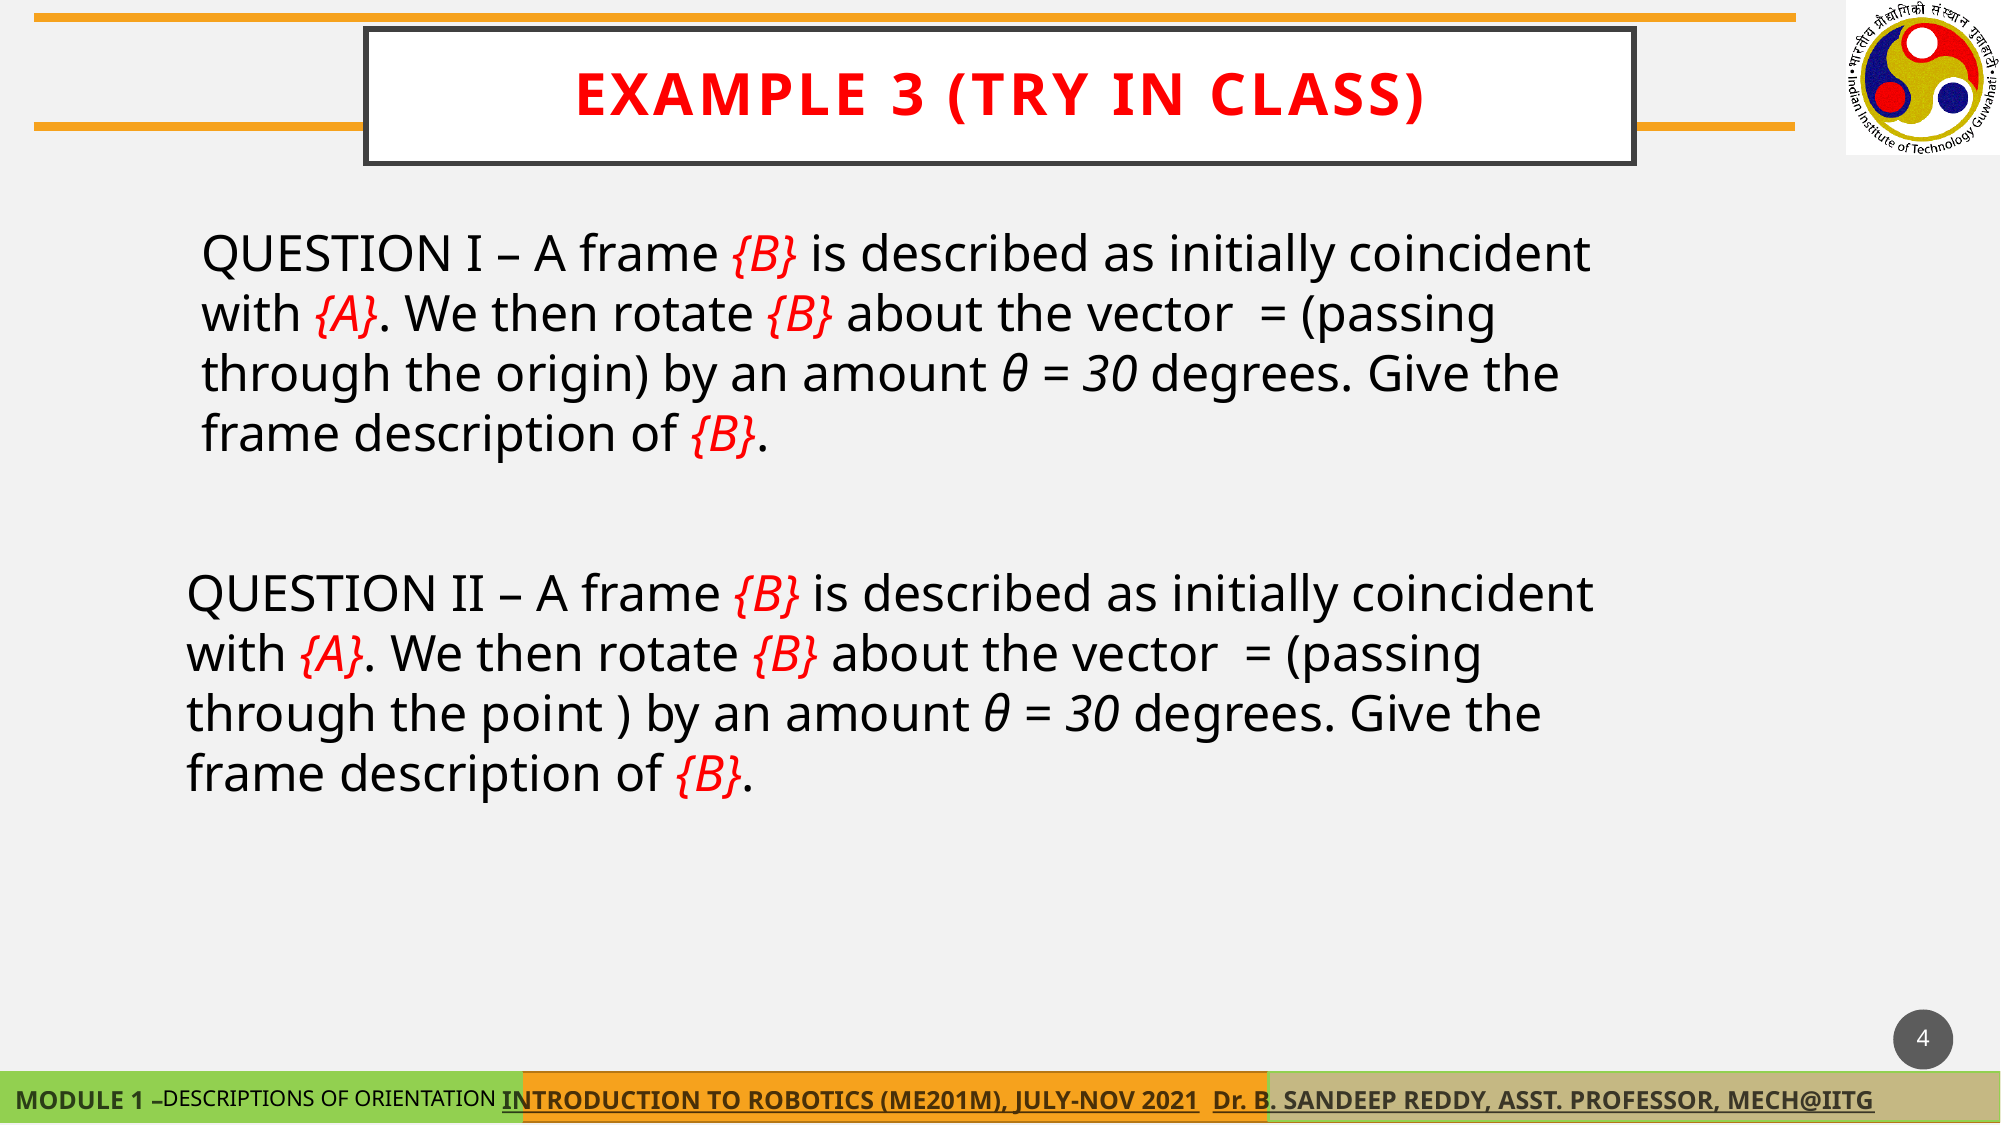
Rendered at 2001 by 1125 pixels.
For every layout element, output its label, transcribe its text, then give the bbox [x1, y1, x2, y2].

slide_number 4 [1893, 1009, 1954, 1070]
picture [1846, 0, 2000, 155]
title EXAMPLE 3 (TRY IN CLASS) [363, 26, 1637, 166]
text_box DESCRIPTIONS OF ORIENTATION [147, 1077, 524, 1119]
